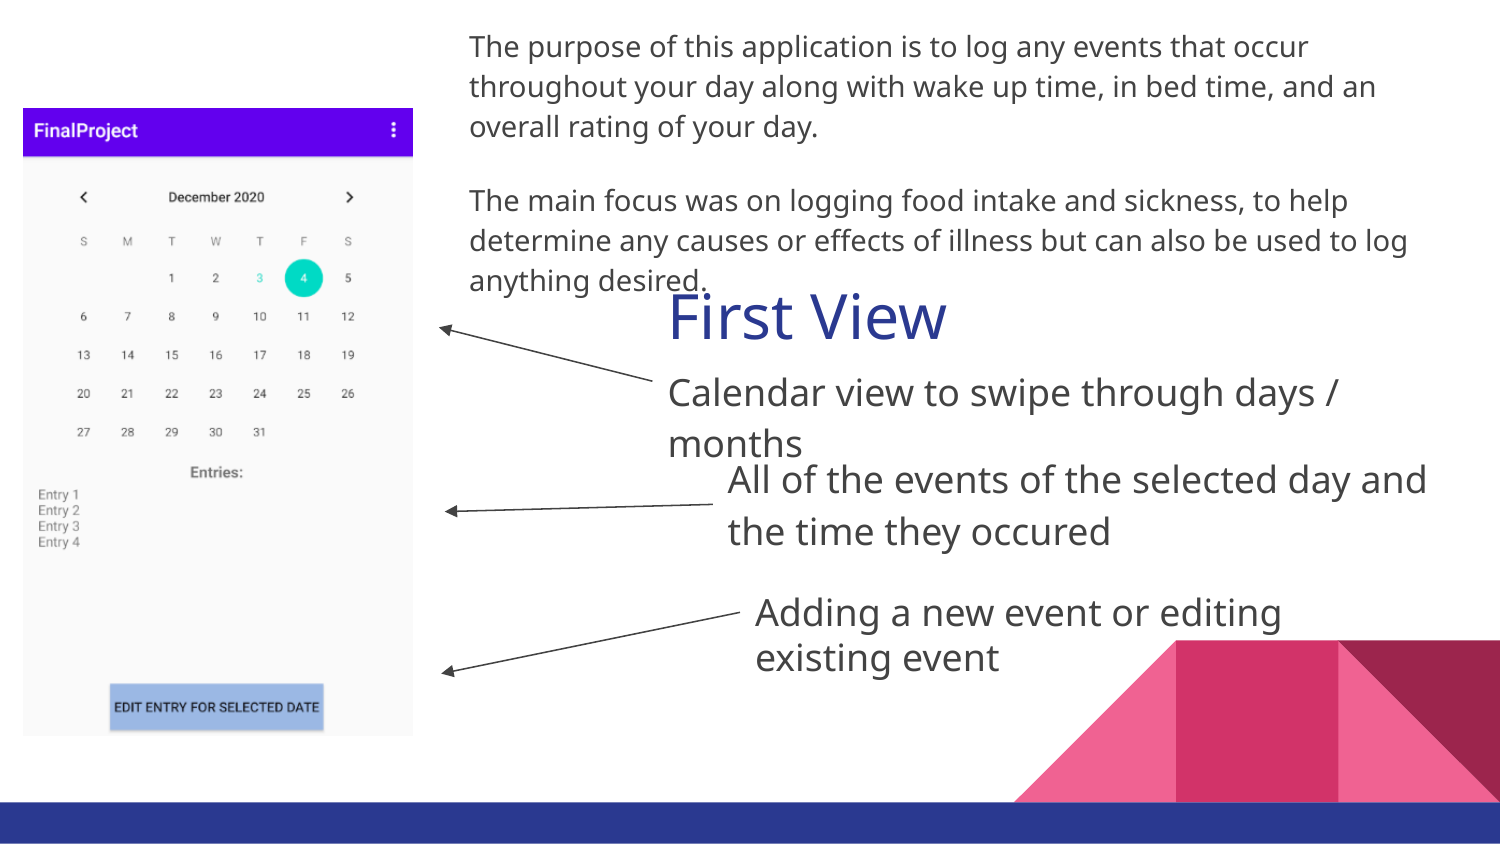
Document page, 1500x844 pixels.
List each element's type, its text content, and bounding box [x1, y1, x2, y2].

list The purpose of this application is to log any events that occur throughout your day along with wake up time, in bed time, and an overall rating of your day. The main focus was on logging food intake and sickness, to help determine any causes or effects of illness but can also be used to log anything desired. [454, 7, 1478, 262]
list Calendar view to swipe through days / months [652, 346, 1478, 416]
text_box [438, 327, 653, 382]
list Adding a new event or editing existing event [740, 574, 1363, 651]
picture [23, 108, 413, 736]
list All of the events of the selected day and the time they occured [712, 434, 1461, 542]
title First View [652, 262, 1335, 362]
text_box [444, 504, 714, 512]
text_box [440, 612, 741, 674]
